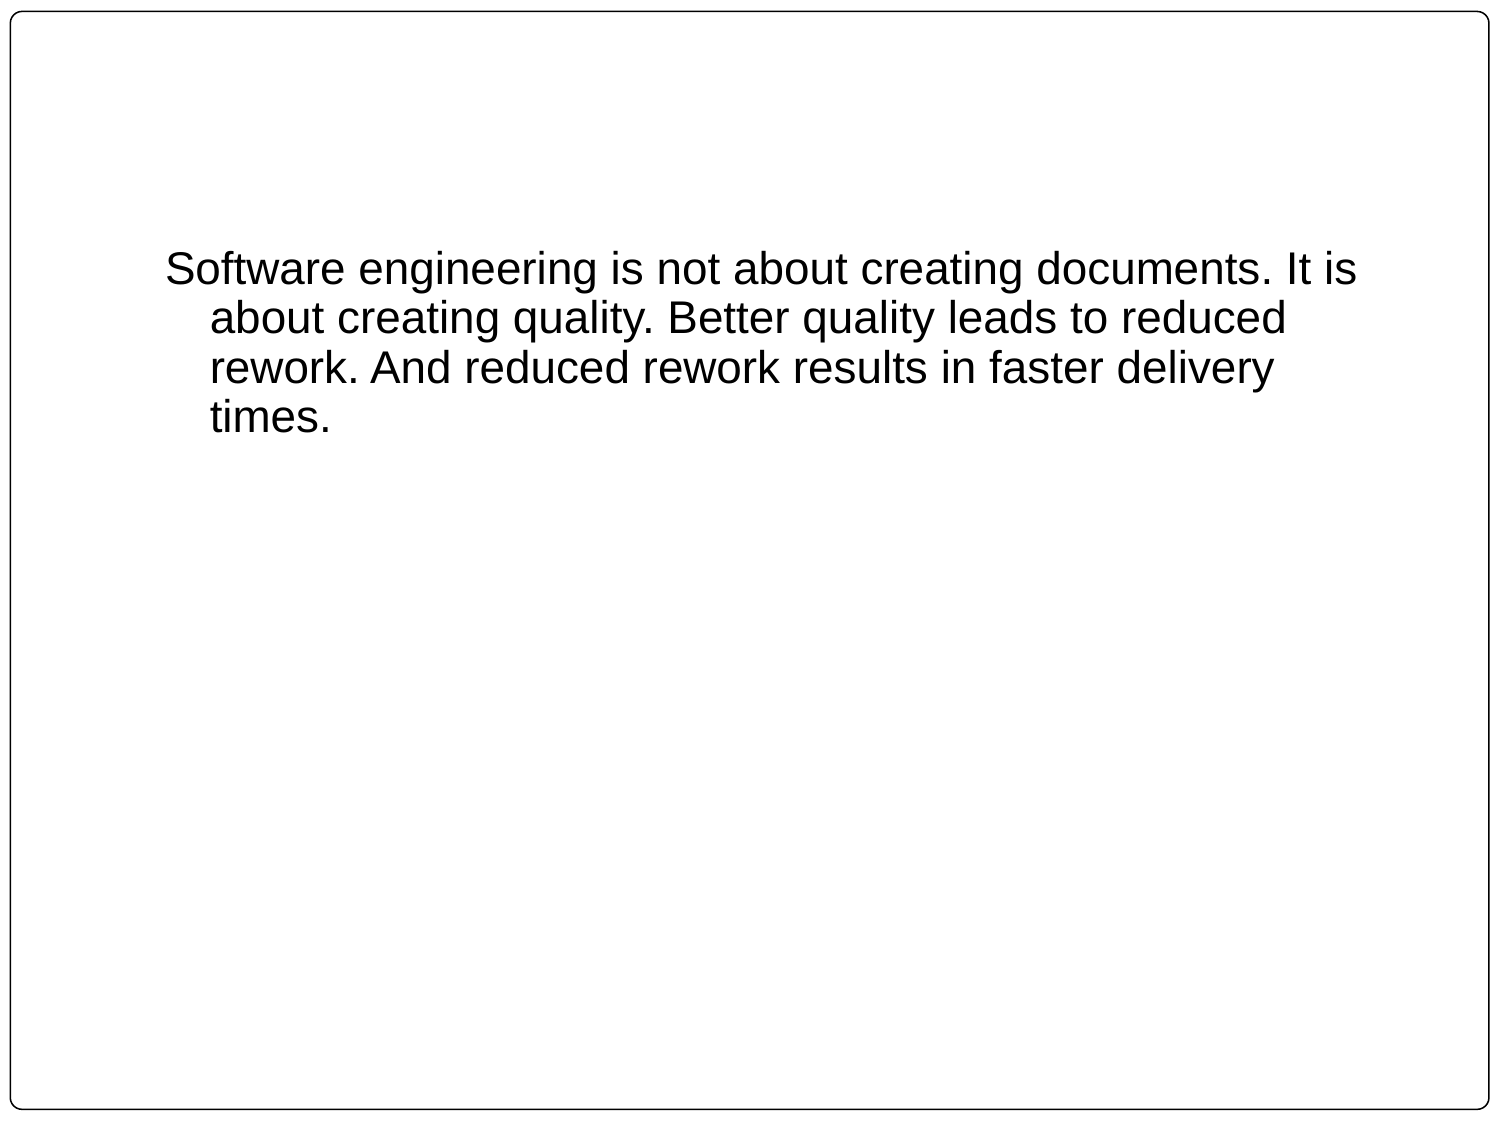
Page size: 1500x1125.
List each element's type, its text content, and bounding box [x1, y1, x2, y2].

list Software engineering is not about creating documents. It is about creating quality. Better quality leads to reduced rework. And reduced rework results in faster delivery times. [150, 237, 1425, 988]
